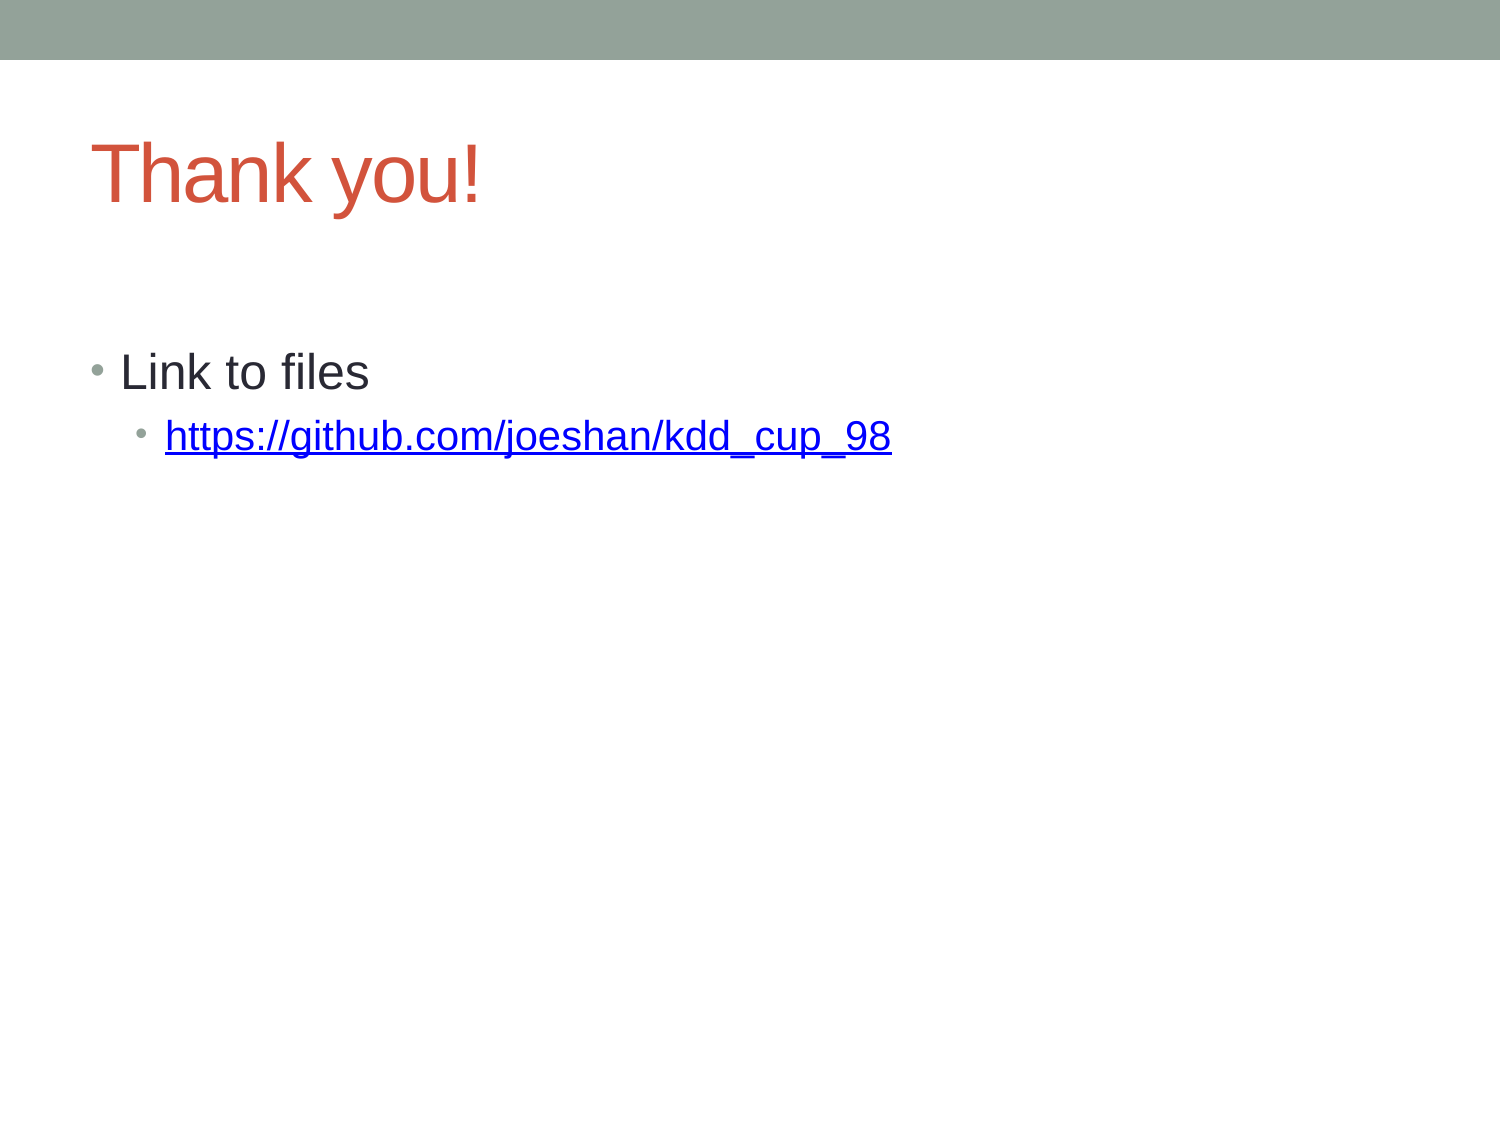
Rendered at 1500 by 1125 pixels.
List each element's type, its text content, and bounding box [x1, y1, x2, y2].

title Thank you! [75, 87, 1425, 250]
list Link to files https://github.com/joeshan/kdd_cup_98 [75, 262, 1425, 1063]
